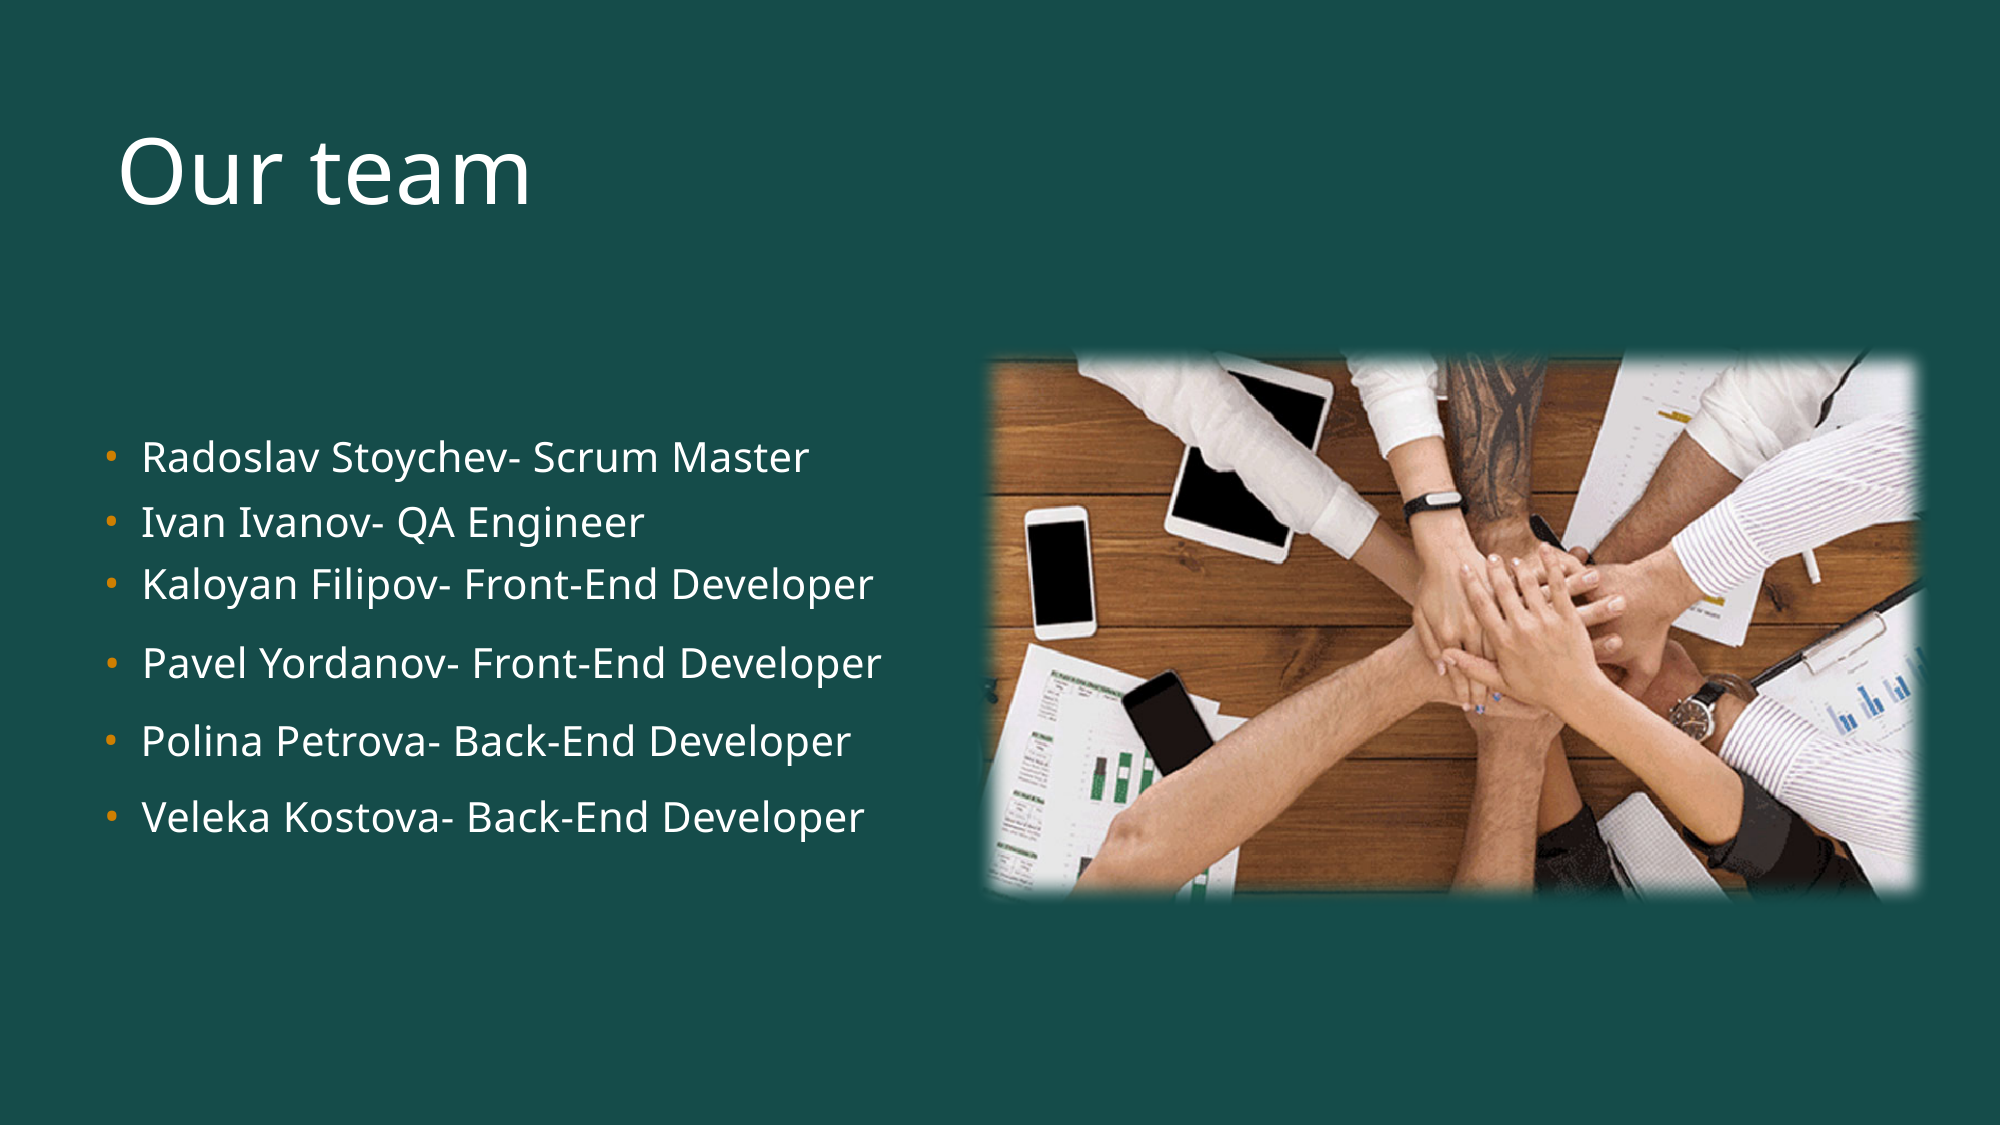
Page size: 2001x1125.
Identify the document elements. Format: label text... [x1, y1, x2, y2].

text_box Kaloyan Filipov- Front-End Developer [103, 563, 925, 625]
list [975, 344, 1931, 907]
text_box Ivan Ivanov- QA Engineer [103, 485, 925, 563]
text_box Polina Petrova- Back-End Developer [103, 704, 924, 782]
list Radoslav Stoychev- Scrum Master [103, 420, 925, 485]
text_box Pavel Yordanov- Front-End Developer [104, 626, 926, 704]
text_box Veleka Kostova- Back-End Developer [104, 780, 925, 858]
title Our team [116, 127, 1877, 370]
